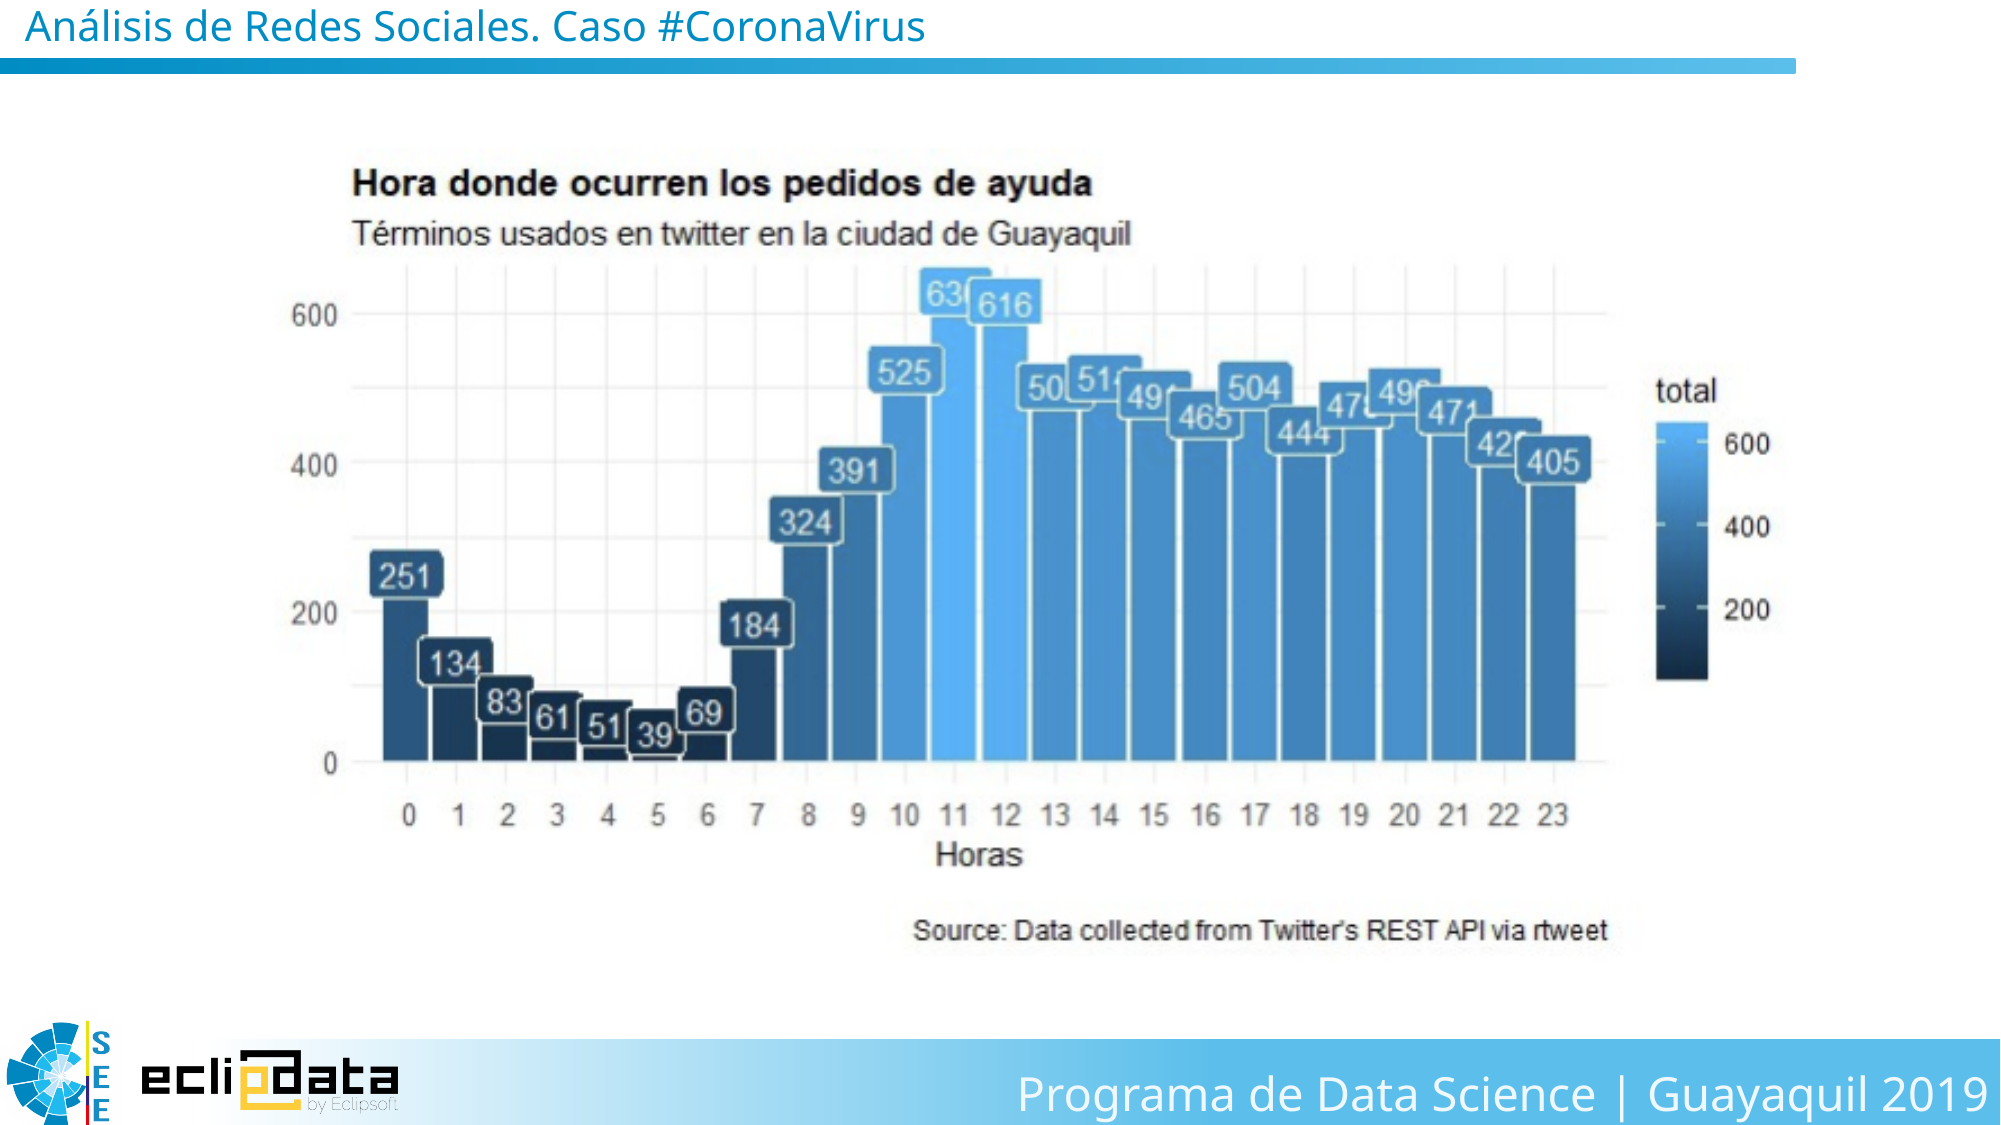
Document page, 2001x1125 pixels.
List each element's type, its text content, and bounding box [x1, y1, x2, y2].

picture [204, 120, 1848, 961]
text_box [204, 1038, 2000, 1125]
picture [1, 1013, 123, 1125]
text_box [0, 58, 1796, 75]
picture [142, 1050, 398, 1114]
text_box Análisis de Redes Sociales. Caso #CoronaVirus [9, 0, 1990, 58]
text_box Programa de Data Science | Guayaquil 2019 [591, 1062, 2000, 1125]
